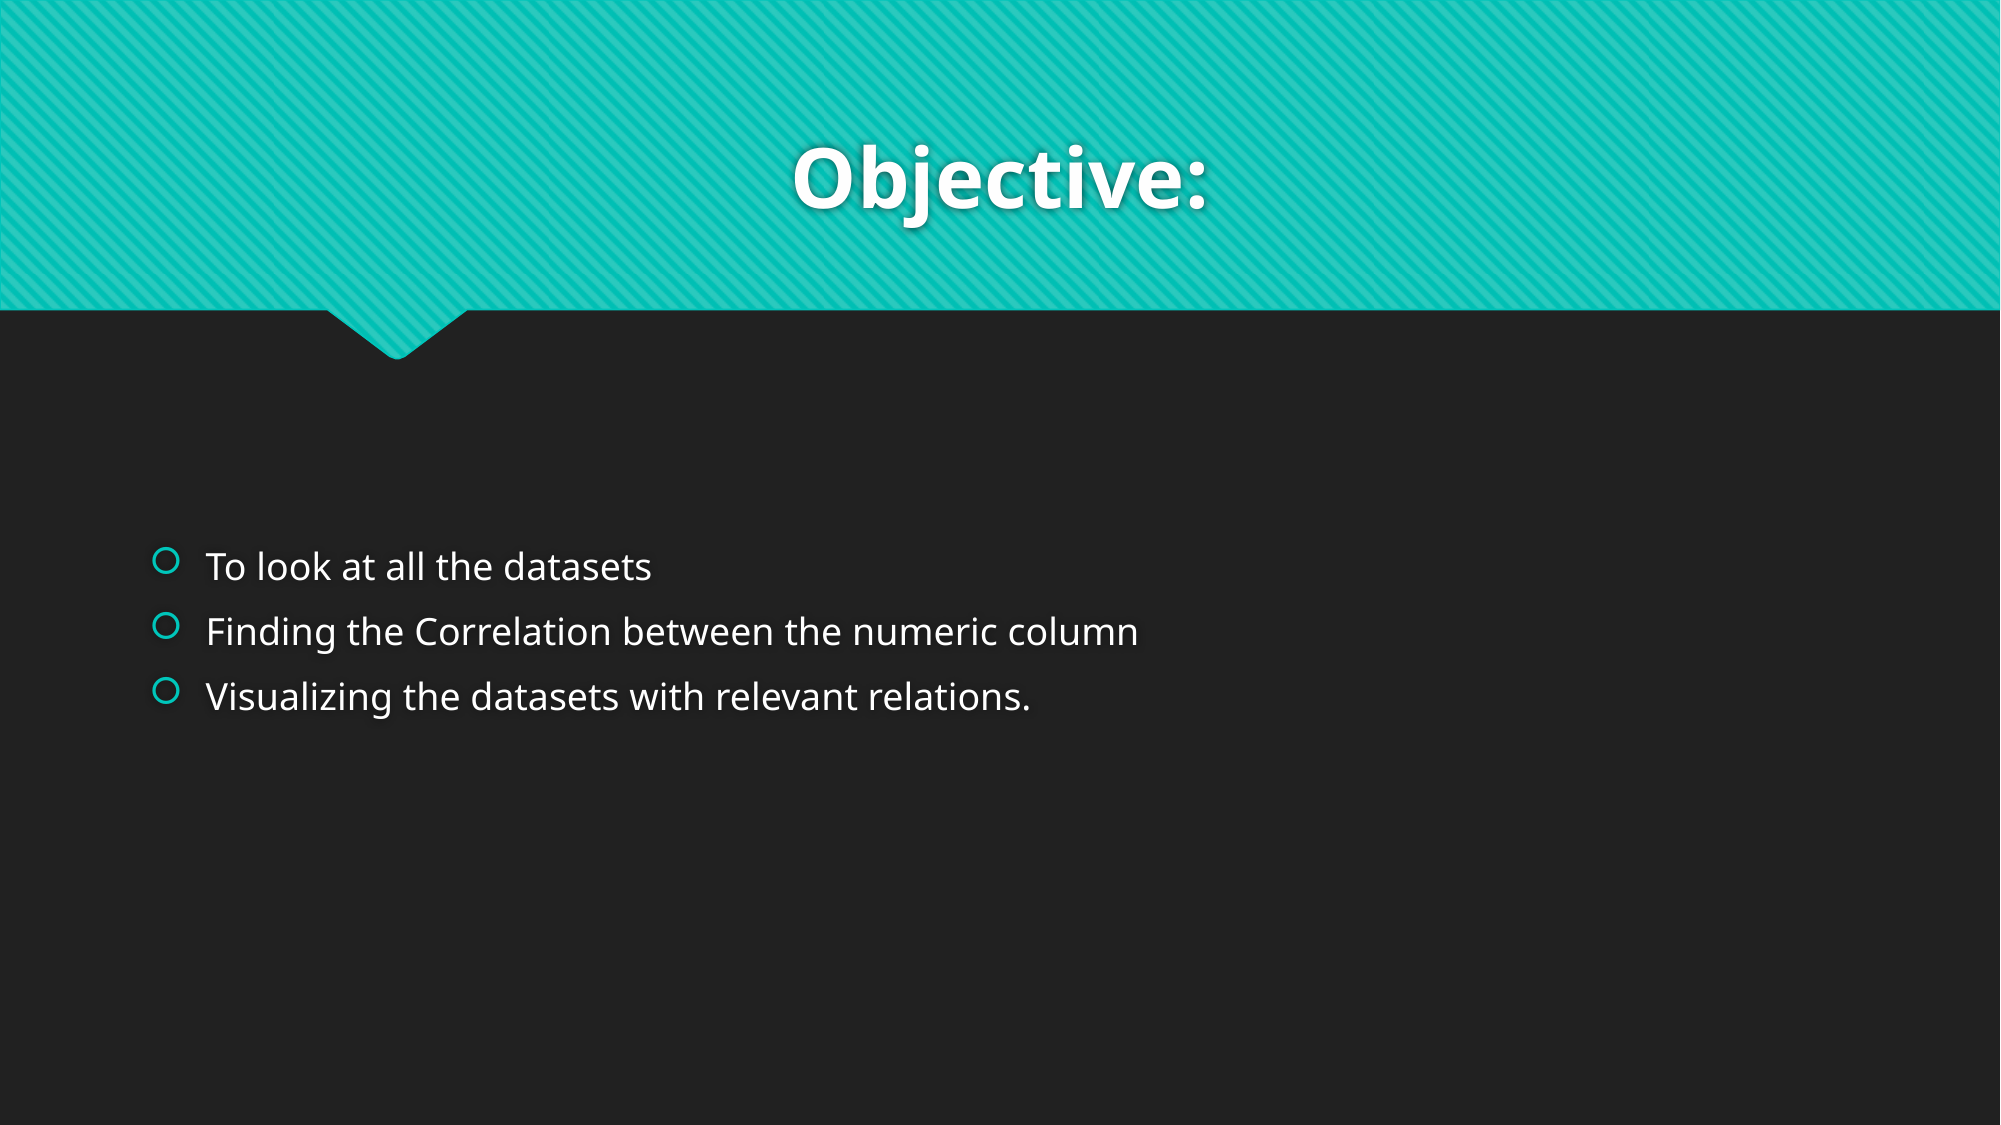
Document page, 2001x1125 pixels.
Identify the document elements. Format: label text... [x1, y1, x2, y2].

title Objective: [132, 73, 1868, 233]
list To look at all the datasets Finding the Correlation between the numeric column Visualizing the datasets with relevant relations. [134, 364, 1866, 962]
